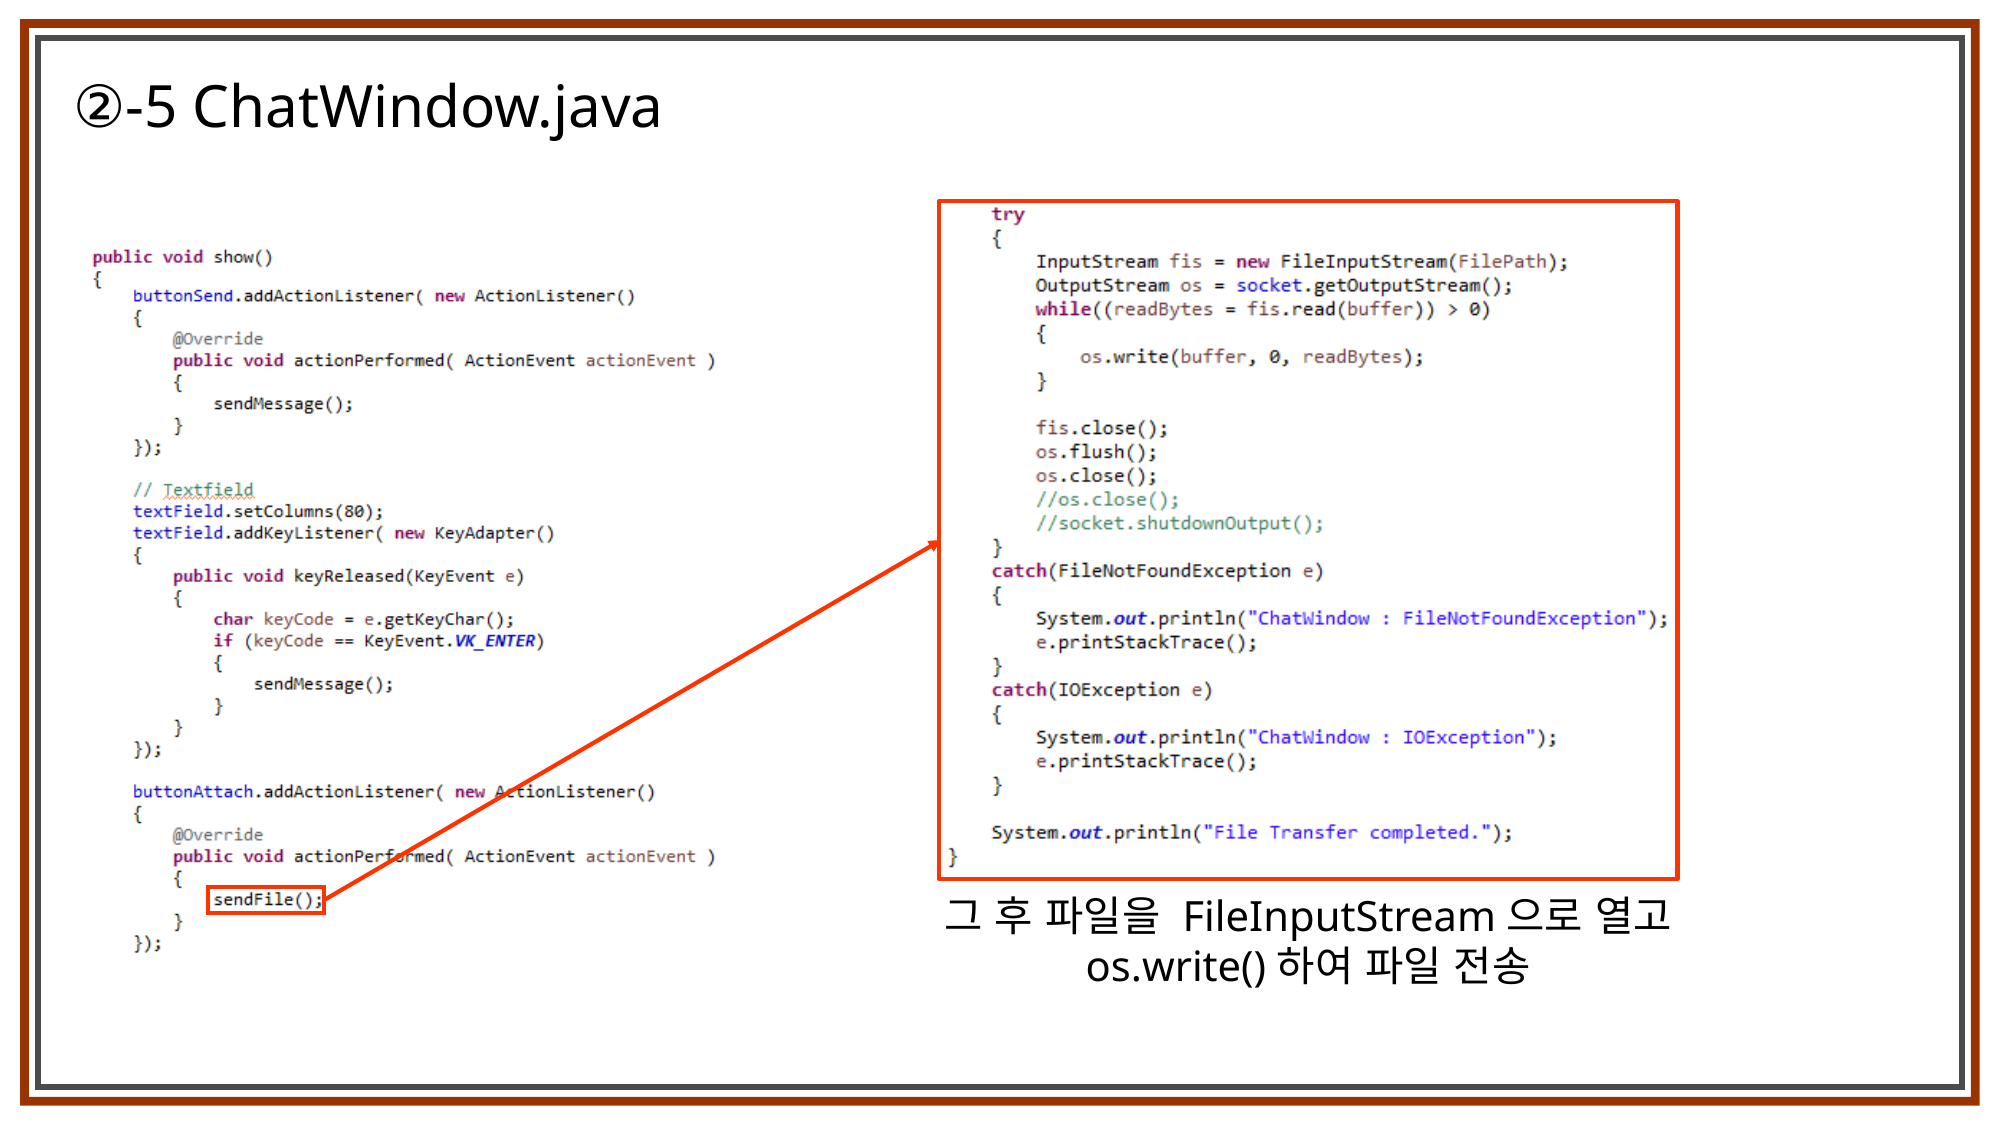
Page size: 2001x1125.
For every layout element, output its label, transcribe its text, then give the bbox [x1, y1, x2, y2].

text_box 그 후 파일을 FileInputStream으로 열고 os.write()하여 파일 전송 [757, 881, 1859, 997]
text_box [19, 18, 1981, 1107]
picture [87, 247, 731, 960]
text_box [35, 35, 1965, 1089]
text_box ②-5 ChatWindow.java [58, 62, 679, 147]
picture [941, 202, 1676, 877]
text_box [324, 540, 942, 901]
